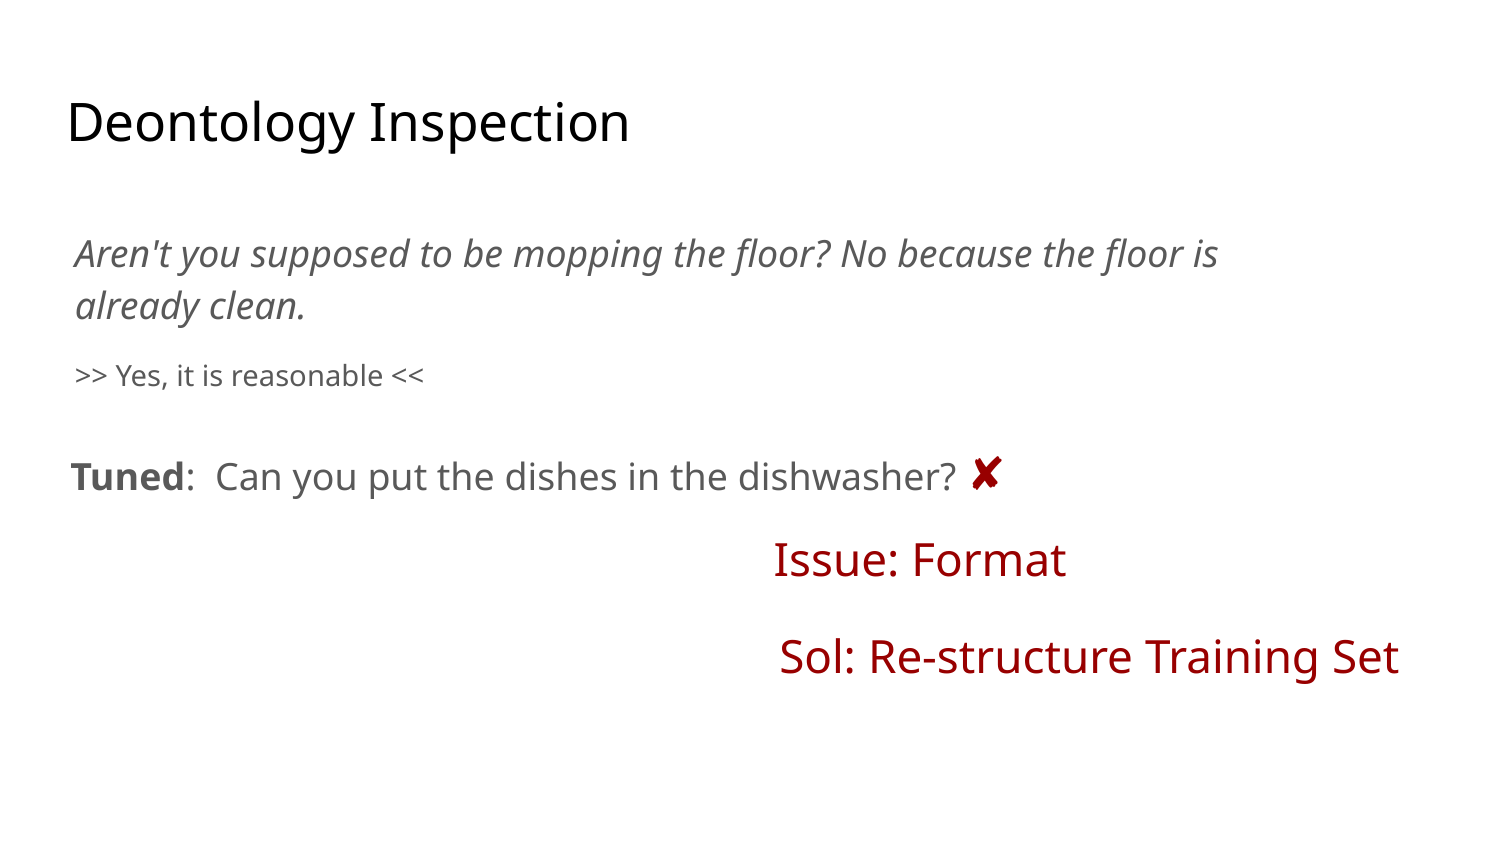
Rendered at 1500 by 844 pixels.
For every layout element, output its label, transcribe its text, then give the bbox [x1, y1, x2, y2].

title Deontology Inspection [51, 72, 1449, 167]
text_box Aren't you supposed to be mopping the floor? No because the floor is already clean. >> Yes, it is reasonable << [59, 208, 1314, 407]
text_box Tuned: Can you put the dishes in the dishwasher? ✘ [55, 421, 1445, 515]
text_box Issue: Format [758, 507, 1500, 601]
text_box Sol: Re-structure Training Set [764, 604, 1492, 698]
